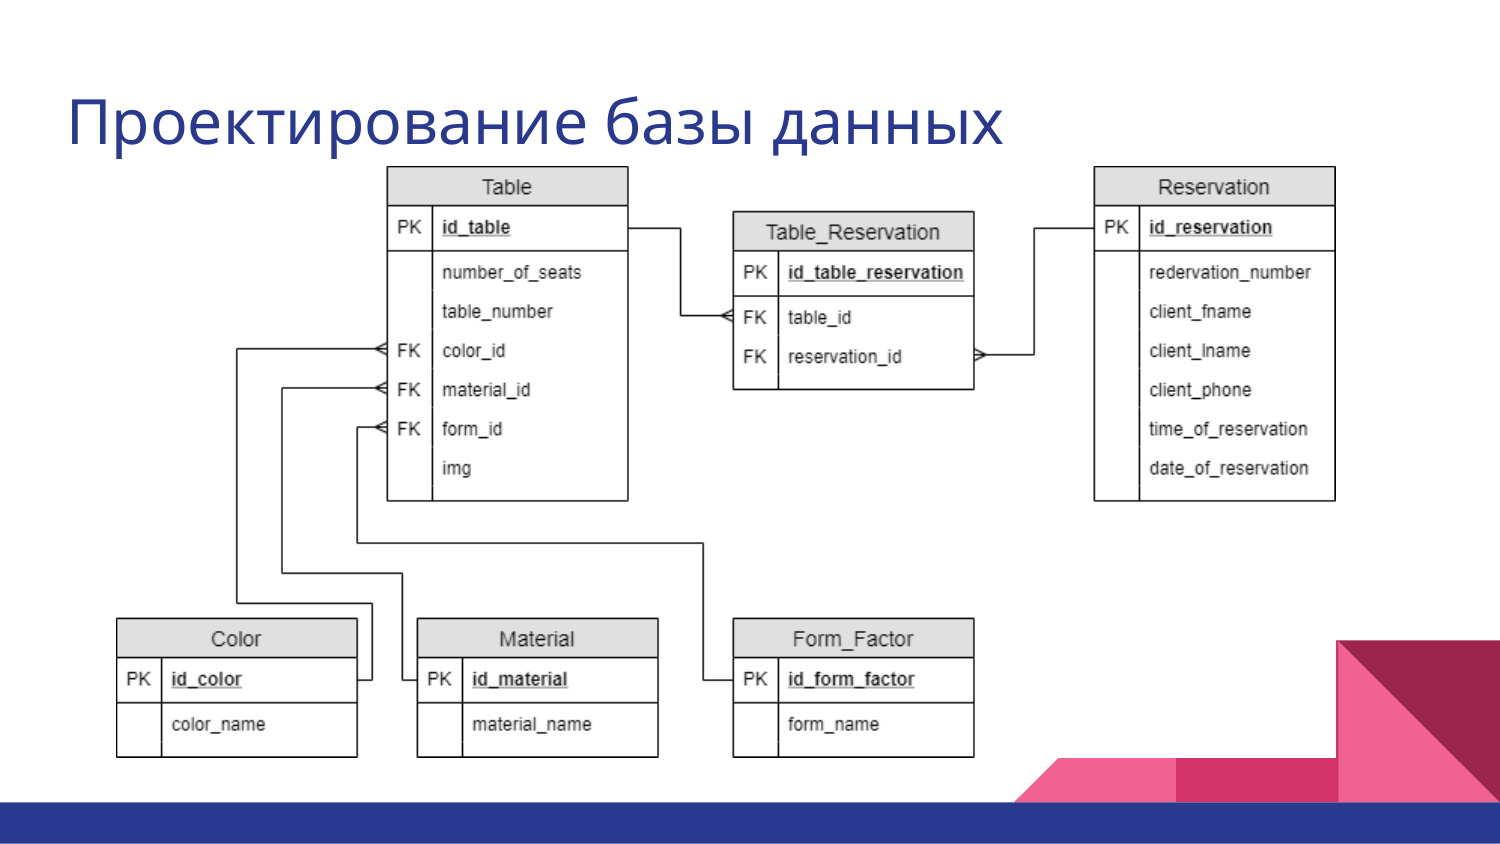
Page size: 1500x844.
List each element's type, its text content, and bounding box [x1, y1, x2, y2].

title Проектирование базы данных [51, 67, 1449, 167]
picture [116, 166, 1336, 758]
